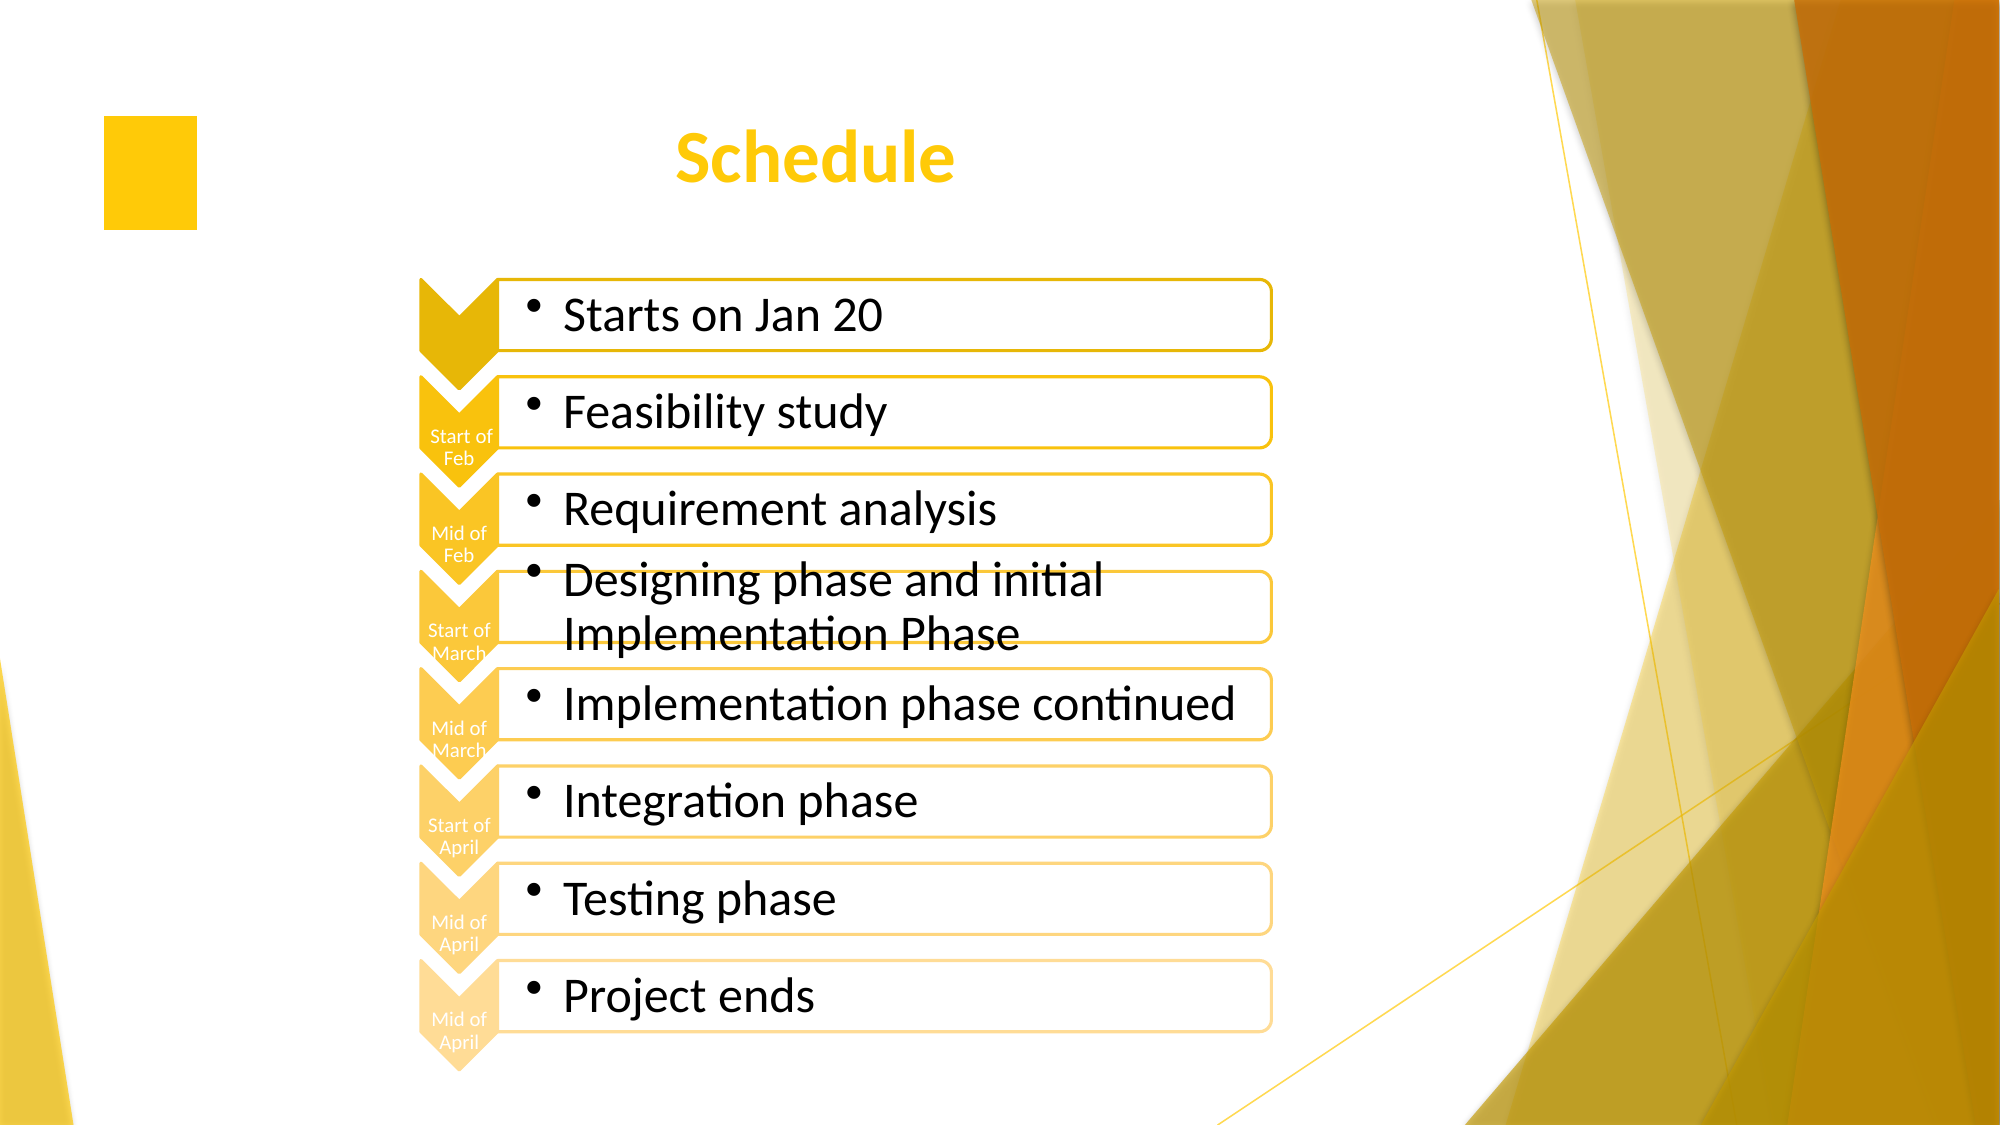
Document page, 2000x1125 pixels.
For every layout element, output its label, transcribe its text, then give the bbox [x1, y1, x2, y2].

text_box [100, 111, 202, 234]
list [420, 278, 1272, 1071]
title Schedule [111, 99, 1521, 317]
